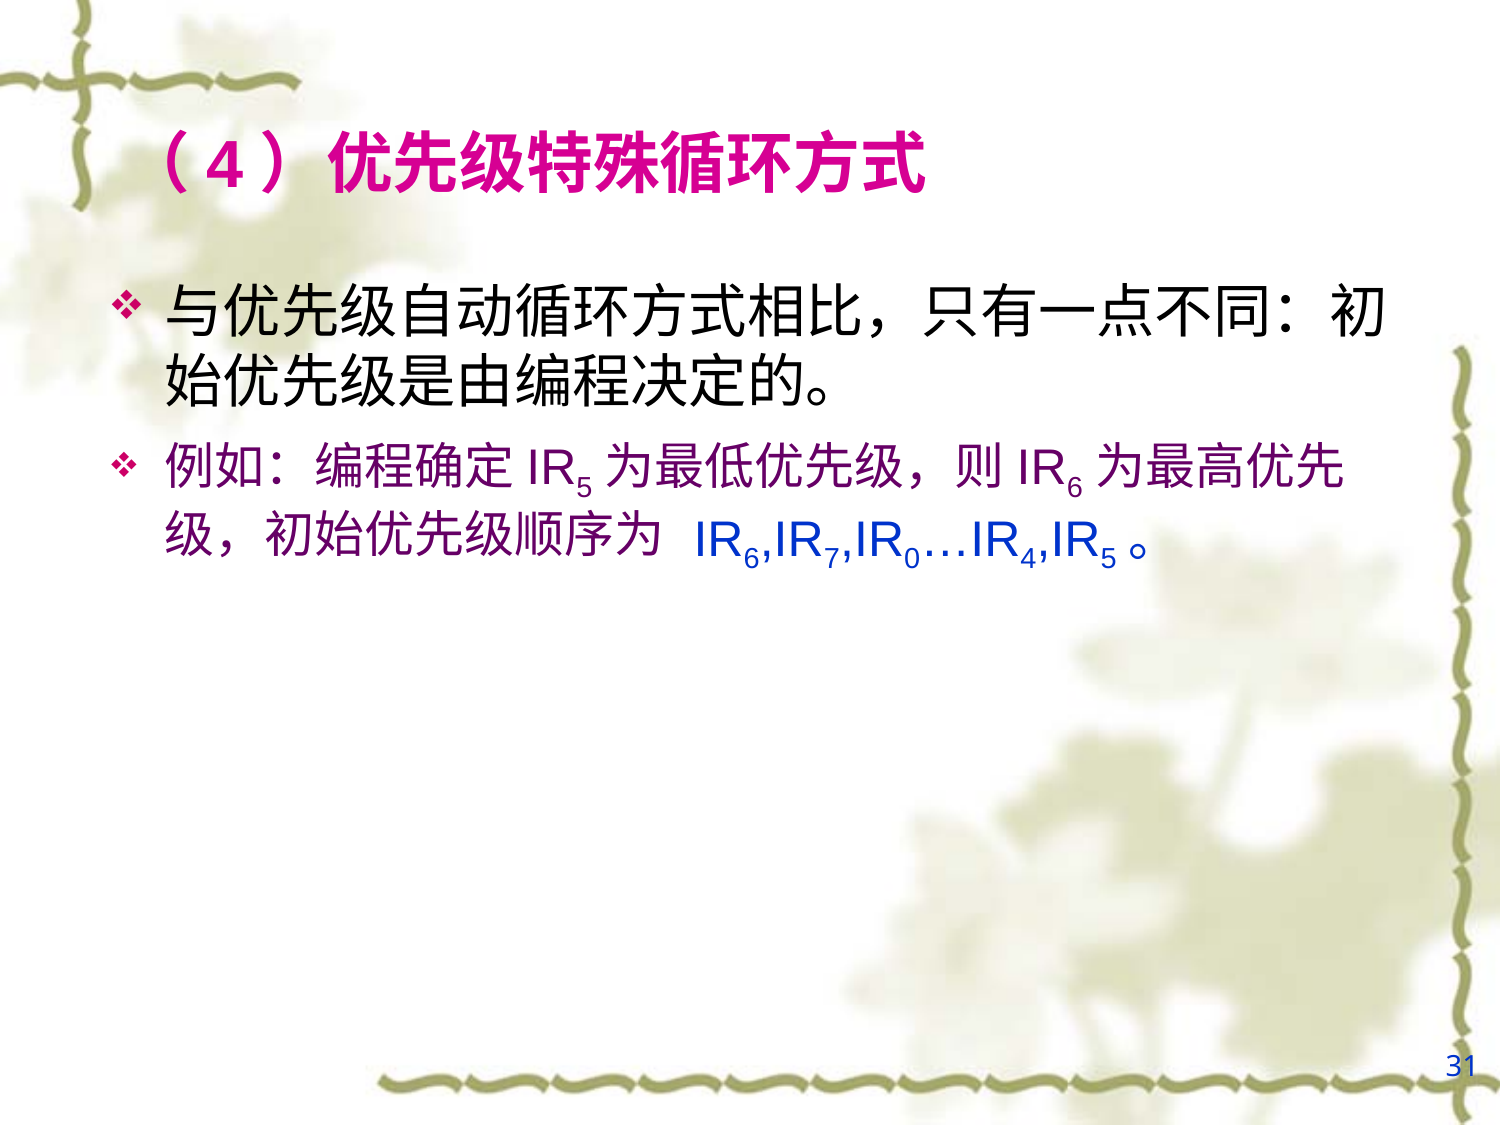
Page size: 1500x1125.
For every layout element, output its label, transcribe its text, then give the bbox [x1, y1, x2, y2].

slide_number 31 [1118, 1039, 1495, 1118]
text_box （4）优先级特殊循环方式 [109, 113, 942, 209]
picture [0, 0, 1500, 1125]
list 与优先级自动循环方式相比，只有一点不同：初始优先级是由编程决定的。 例如：编程确定IR5为最低优先级，则IR6为最高优先级，初始优先级顺序为 [93, 267, 1412, 738]
text_box IR6,IR7,IR0…IR4,IR5。 [678, 499, 1194, 583]
